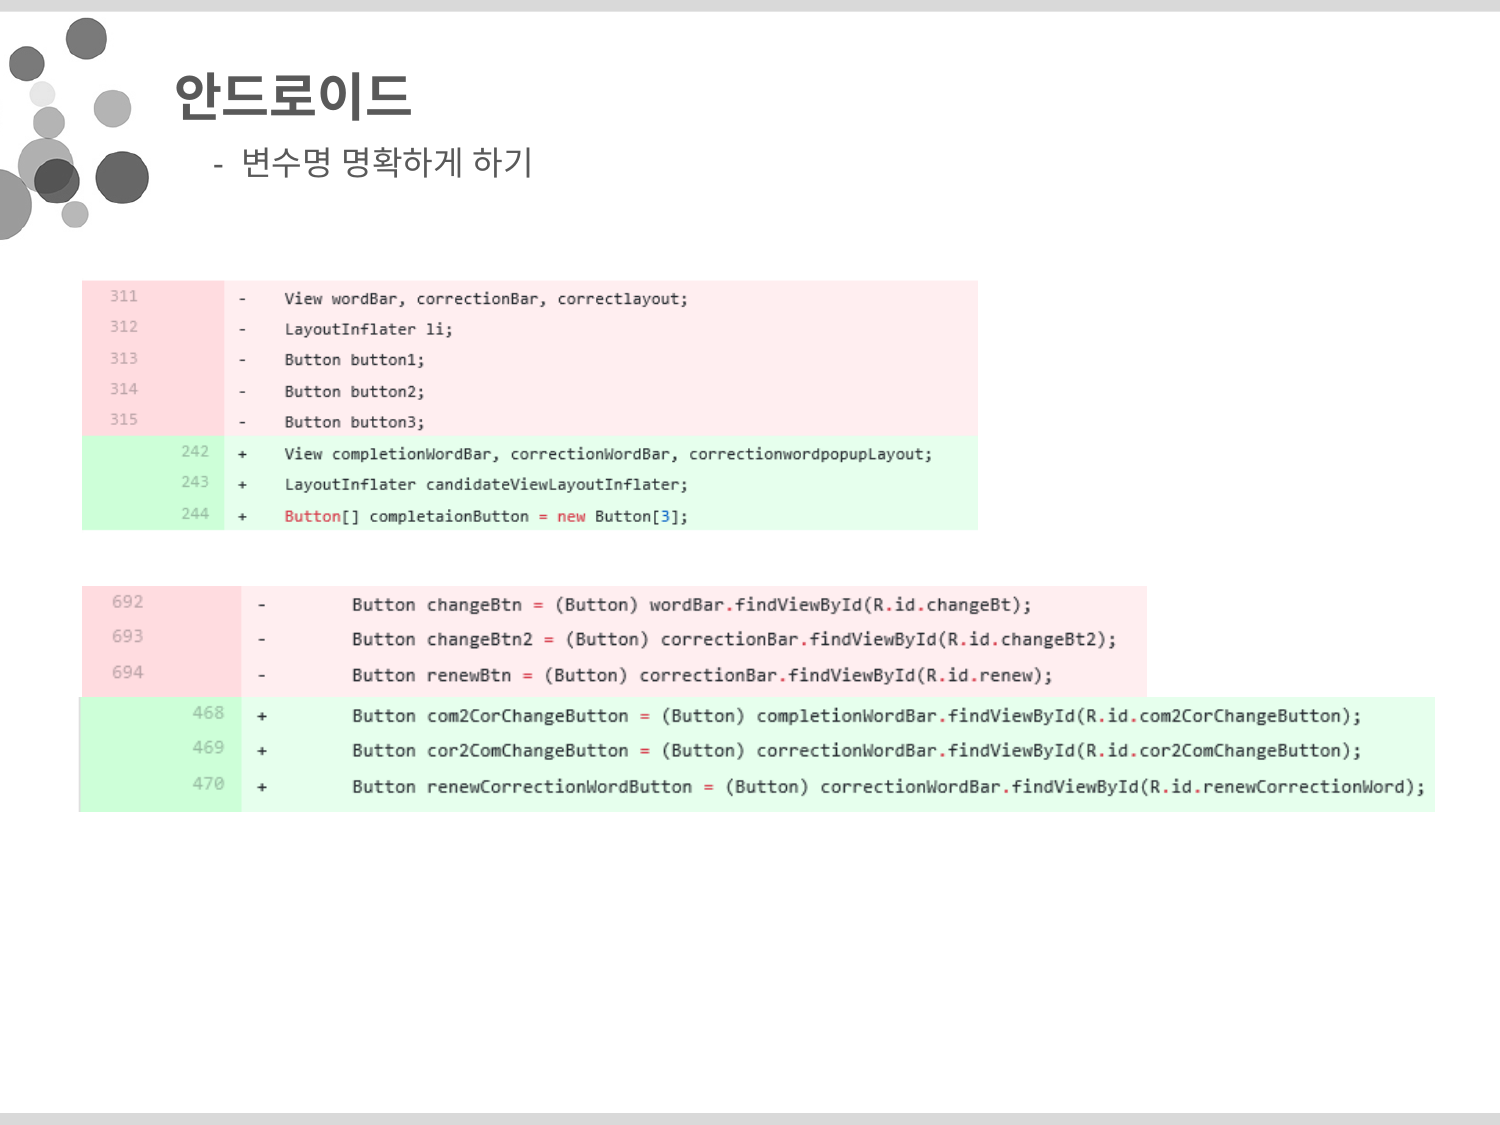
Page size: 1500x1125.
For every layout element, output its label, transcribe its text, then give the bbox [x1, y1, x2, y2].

picture [76, 585, 1435, 813]
title 안드로이드 [159, 54, 1425, 138]
picture [82, 278, 978, 534]
text_box - 변수명 명확하게 하기 [198, 120, 1464, 204]
